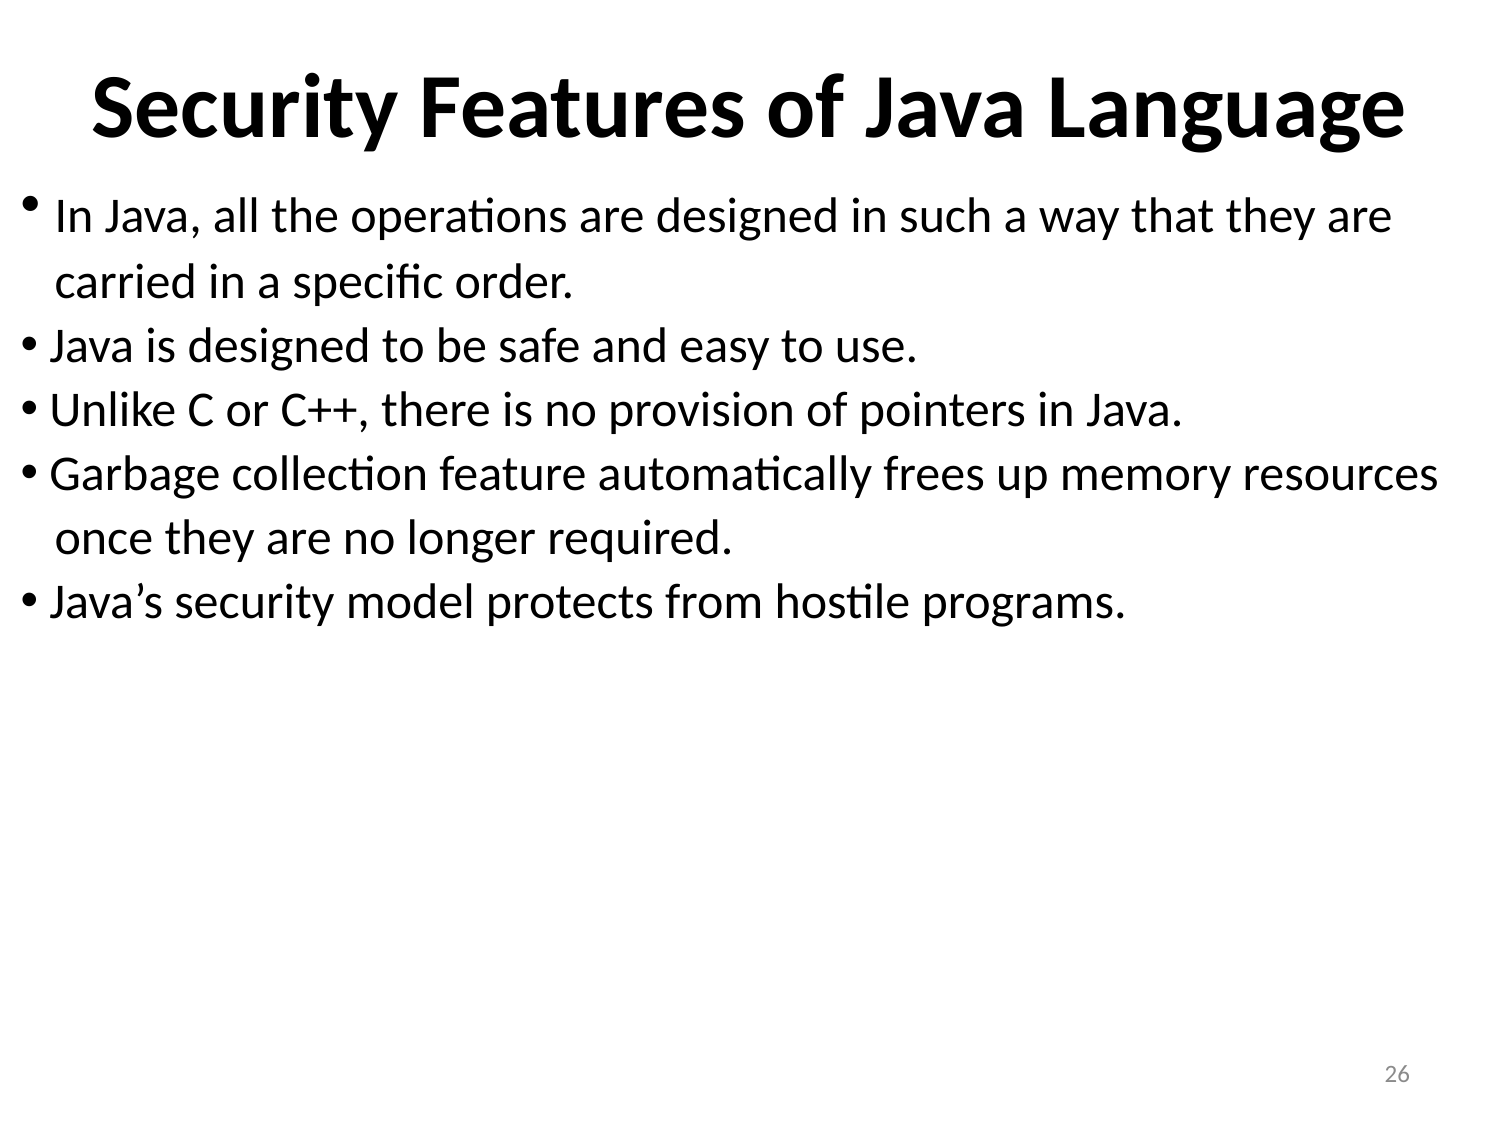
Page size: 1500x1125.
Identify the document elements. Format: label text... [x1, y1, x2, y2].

slide_number 26 [1074, 1042, 1425, 1103]
text_box Security Features of Java Language [0, 0, 1500, 161]
subtitle In Java, all the operations are designed in such a way that they are carried in a specific order. Java is designed to be safe and easy to use. Unlike C or C++, there is no provision of pointers in Java. Garbage collection feature automatically frees up memory resources once they are no longer required. Java’s security model protects from hostile programs. [5, 174, 1481, 650]
